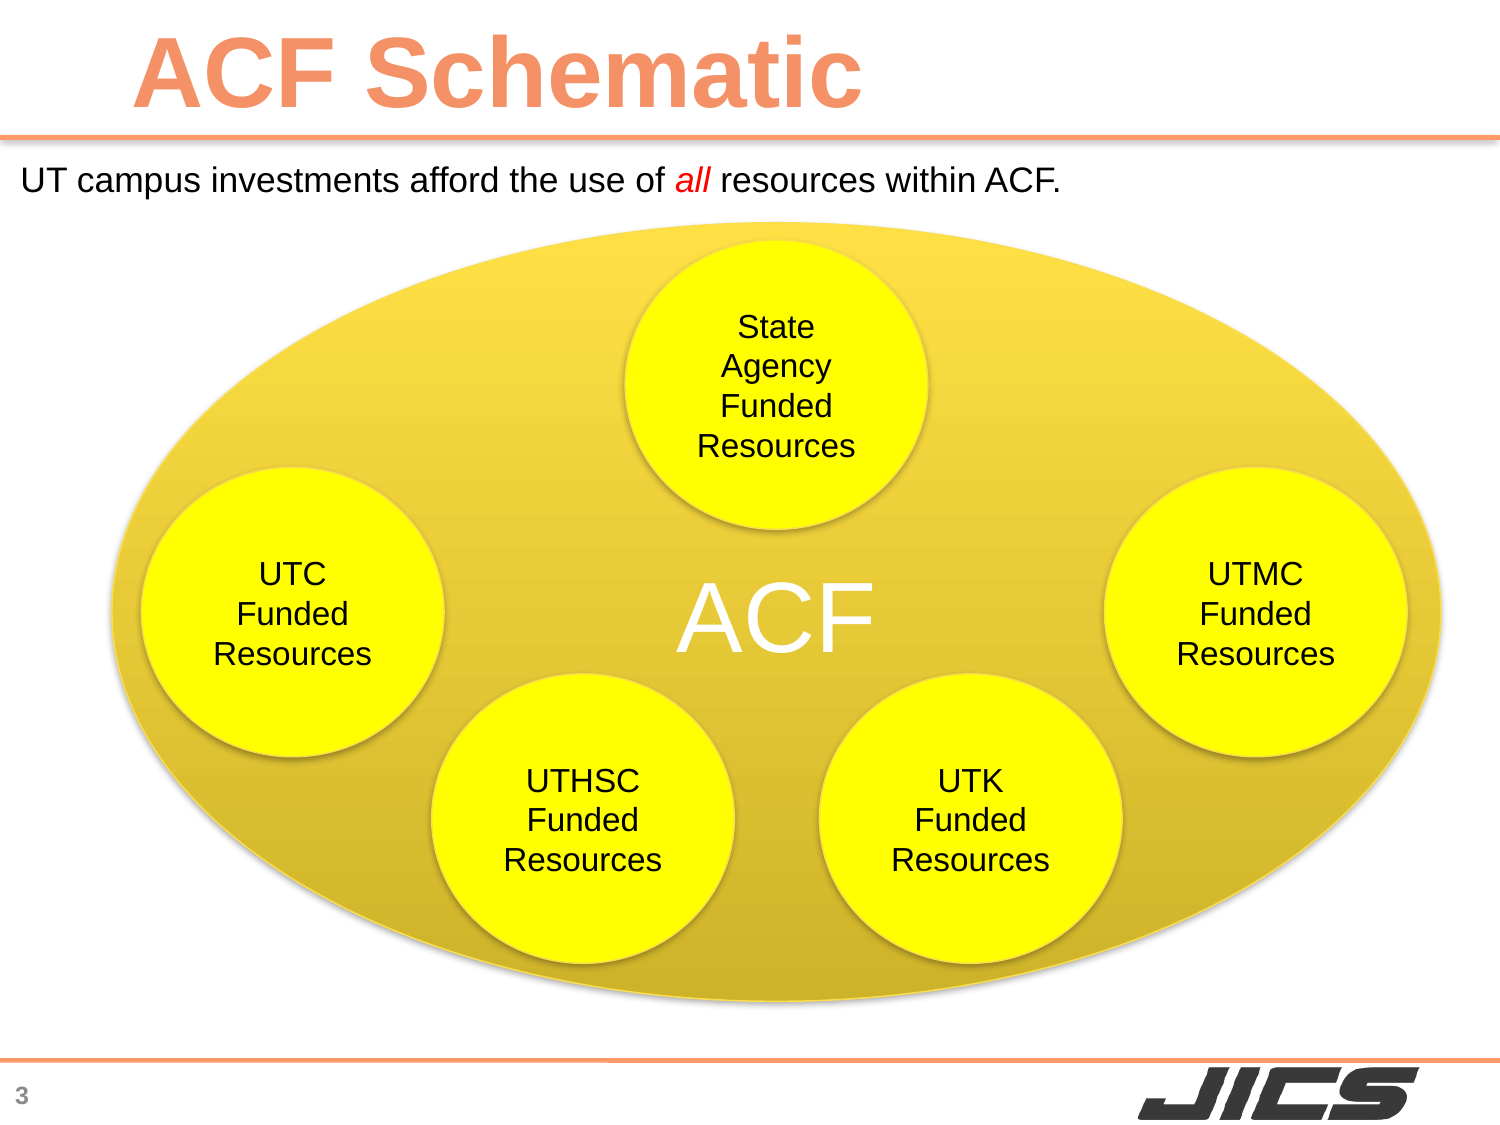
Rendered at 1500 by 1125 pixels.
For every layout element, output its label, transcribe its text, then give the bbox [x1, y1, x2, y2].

text_box UTK Funded Resources [818, 673, 1123, 965]
text_box ACF [111, 221, 1442, 1003]
text_box UT campus investments afford the use of all resources within ACF. [5, 149, 1077, 208]
picture [1123, 1062, 1438, 1125]
text_box UTMC Funded Resources [1103, 466, 1408, 758]
text_box ACF Schematic [116, 0, 880, 134]
text_box UTC Funded Resources [140, 466, 445, 758]
slide_number 3 [0, 1065, 88, 1125]
text_box State Agency Funded Resources [624, 239, 929, 531]
text_box UTHSC Funded Resources [430, 673, 736, 965]
